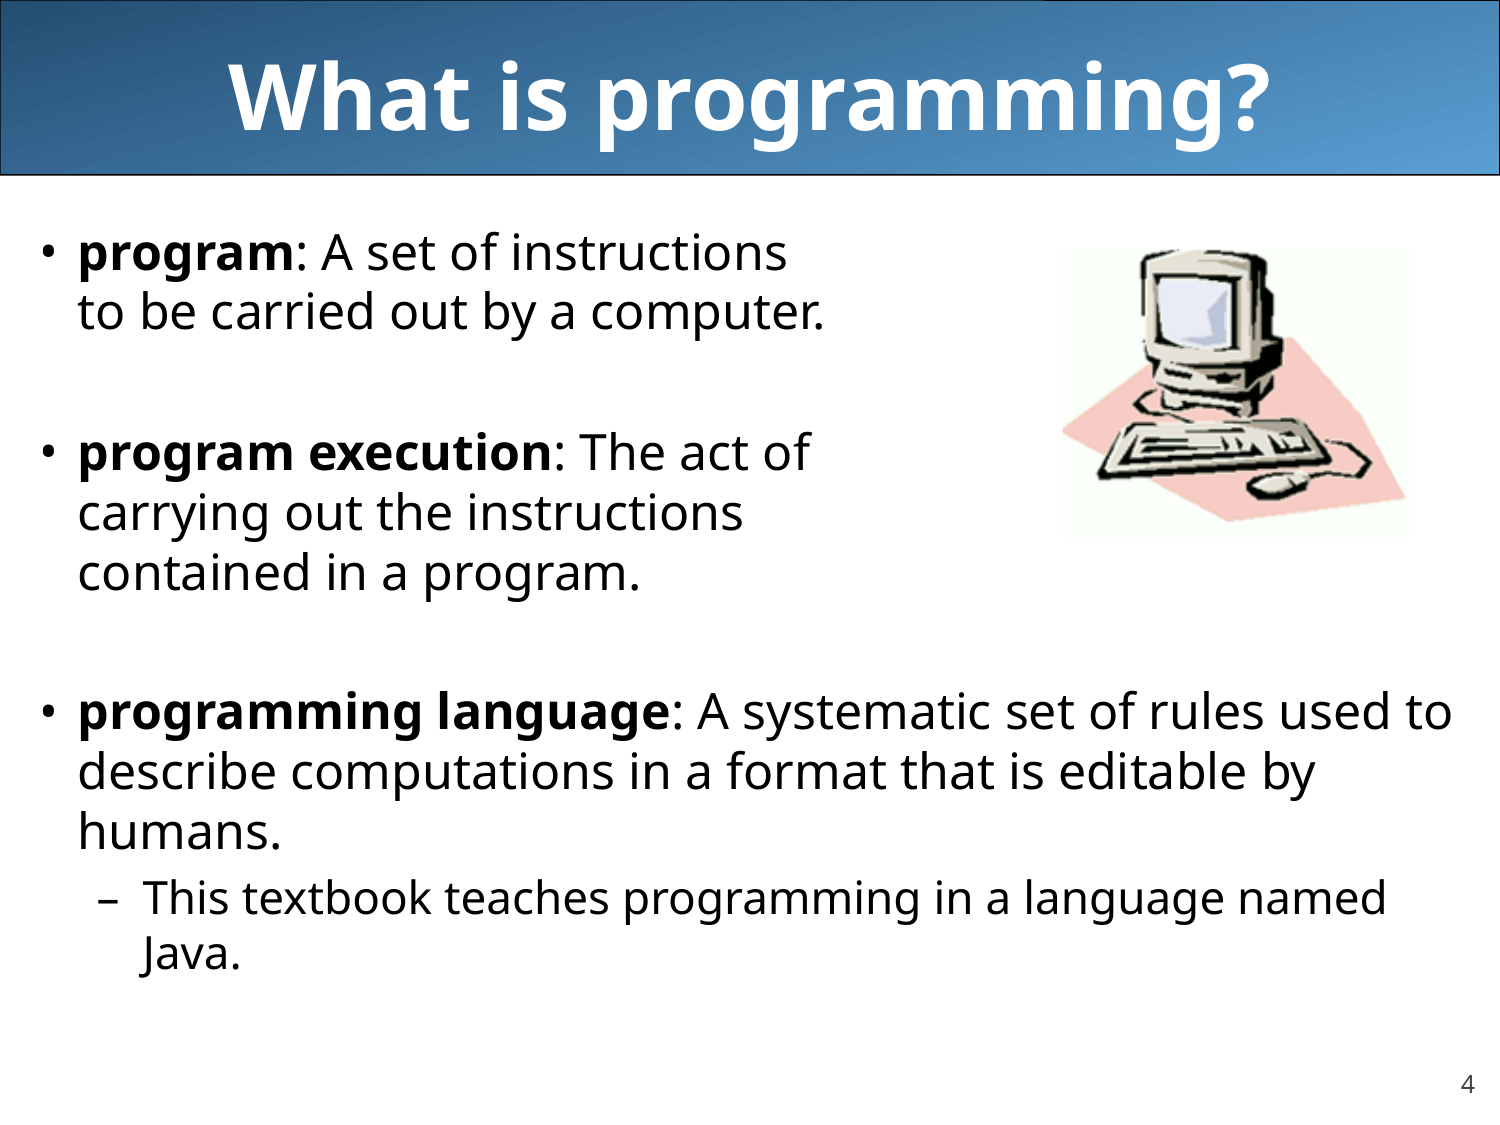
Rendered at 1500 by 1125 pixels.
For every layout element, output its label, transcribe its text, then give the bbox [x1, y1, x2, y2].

list program: A set of instructions to be carried out by a computer. program execution: The act of carrying out the instructions contained in a program. programming language: A systematic set of rules used to describe computations in a format that is editable by humans. This textbook teaches programming in a language named Java. [24, 212, 1500, 1063]
title What is programming? [75, 0, 1425, 188]
picture [1062, 249, 1411, 537]
